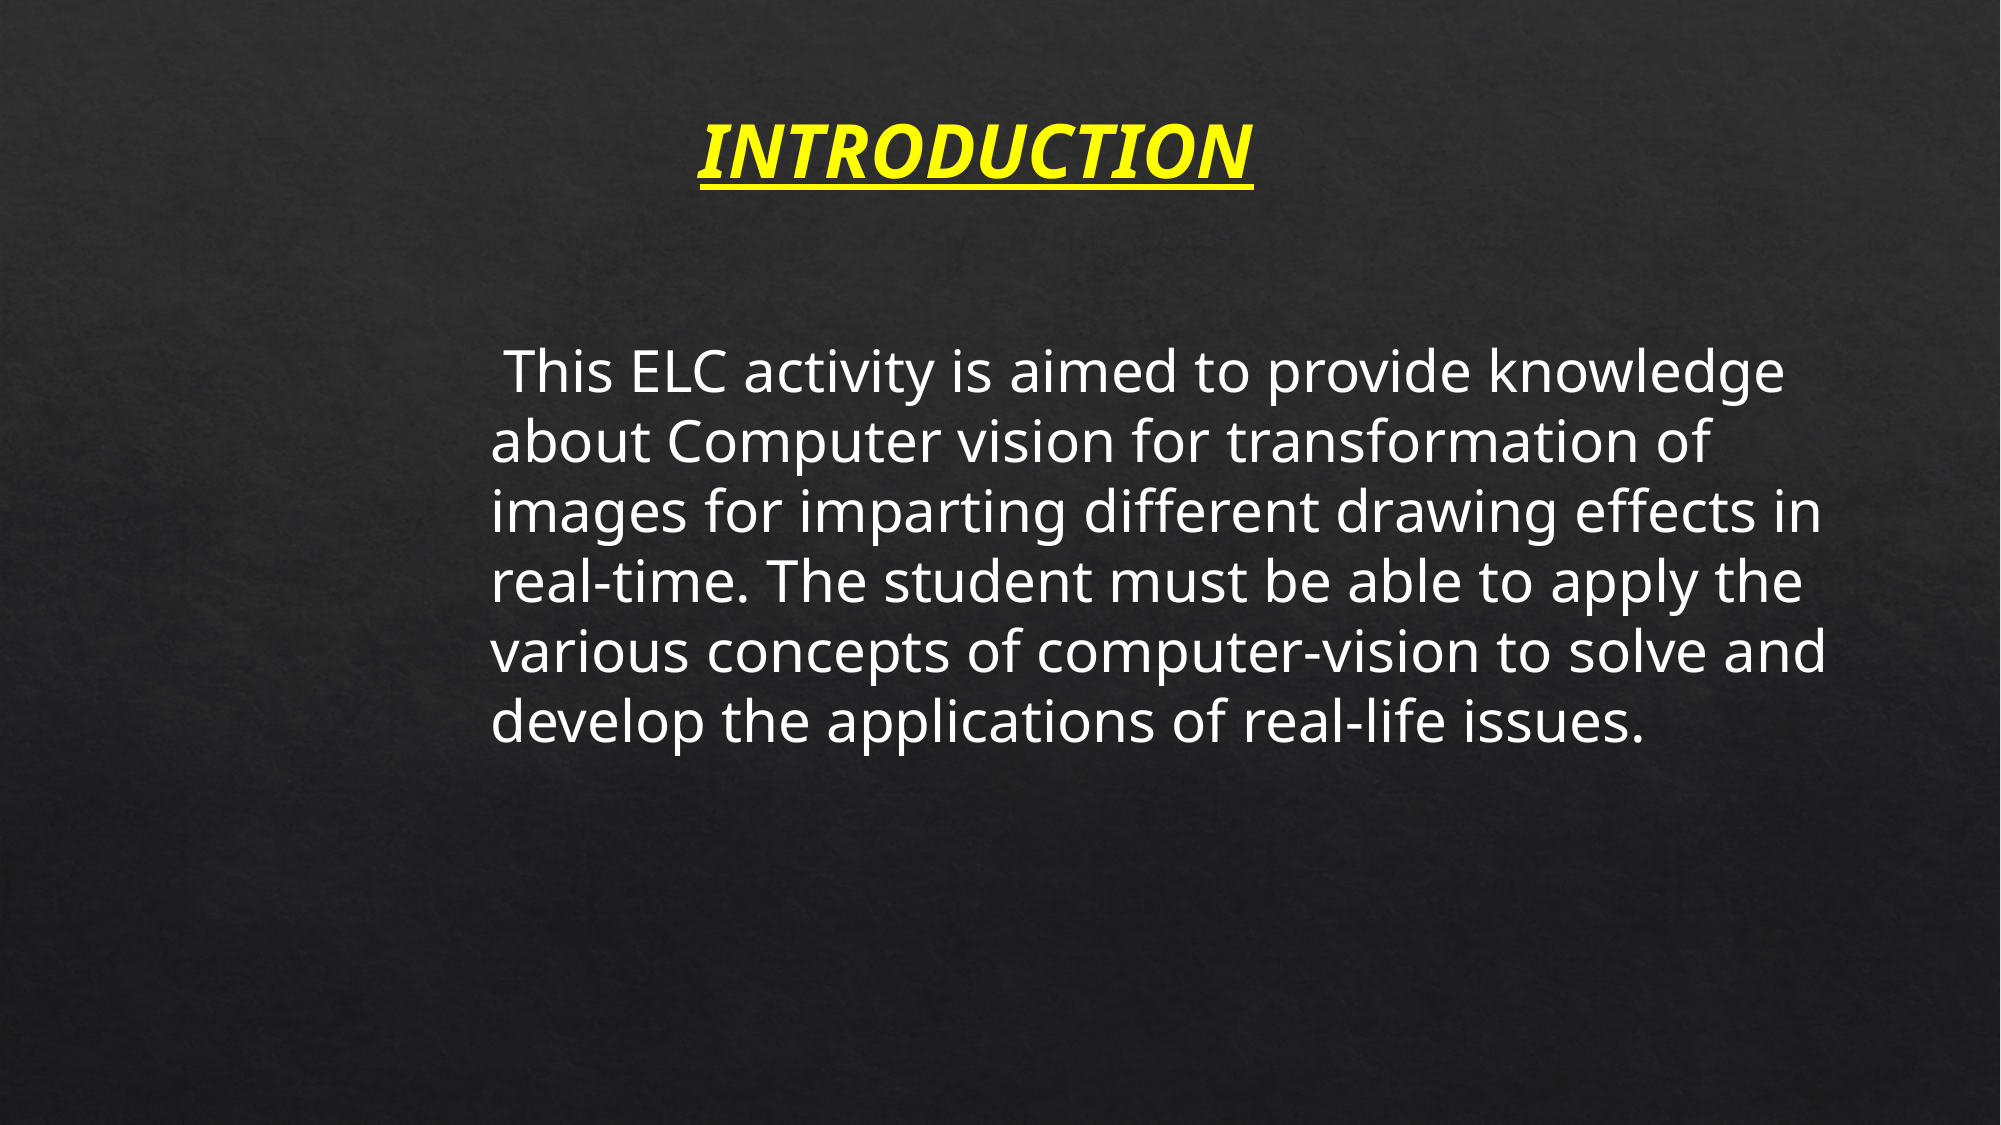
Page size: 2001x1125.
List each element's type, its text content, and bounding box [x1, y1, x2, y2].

text_box INTRODUCTION [684, 96, 1430, 202]
text_box This ELC activity is aimed to provide knowledge about Computer vision for transformation of images for imparting different drawing effects in real-time. The student must be able to apply the various concepts of computer-vision to solve and develop the applications of real-life issues. [475, 276, 1869, 762]
